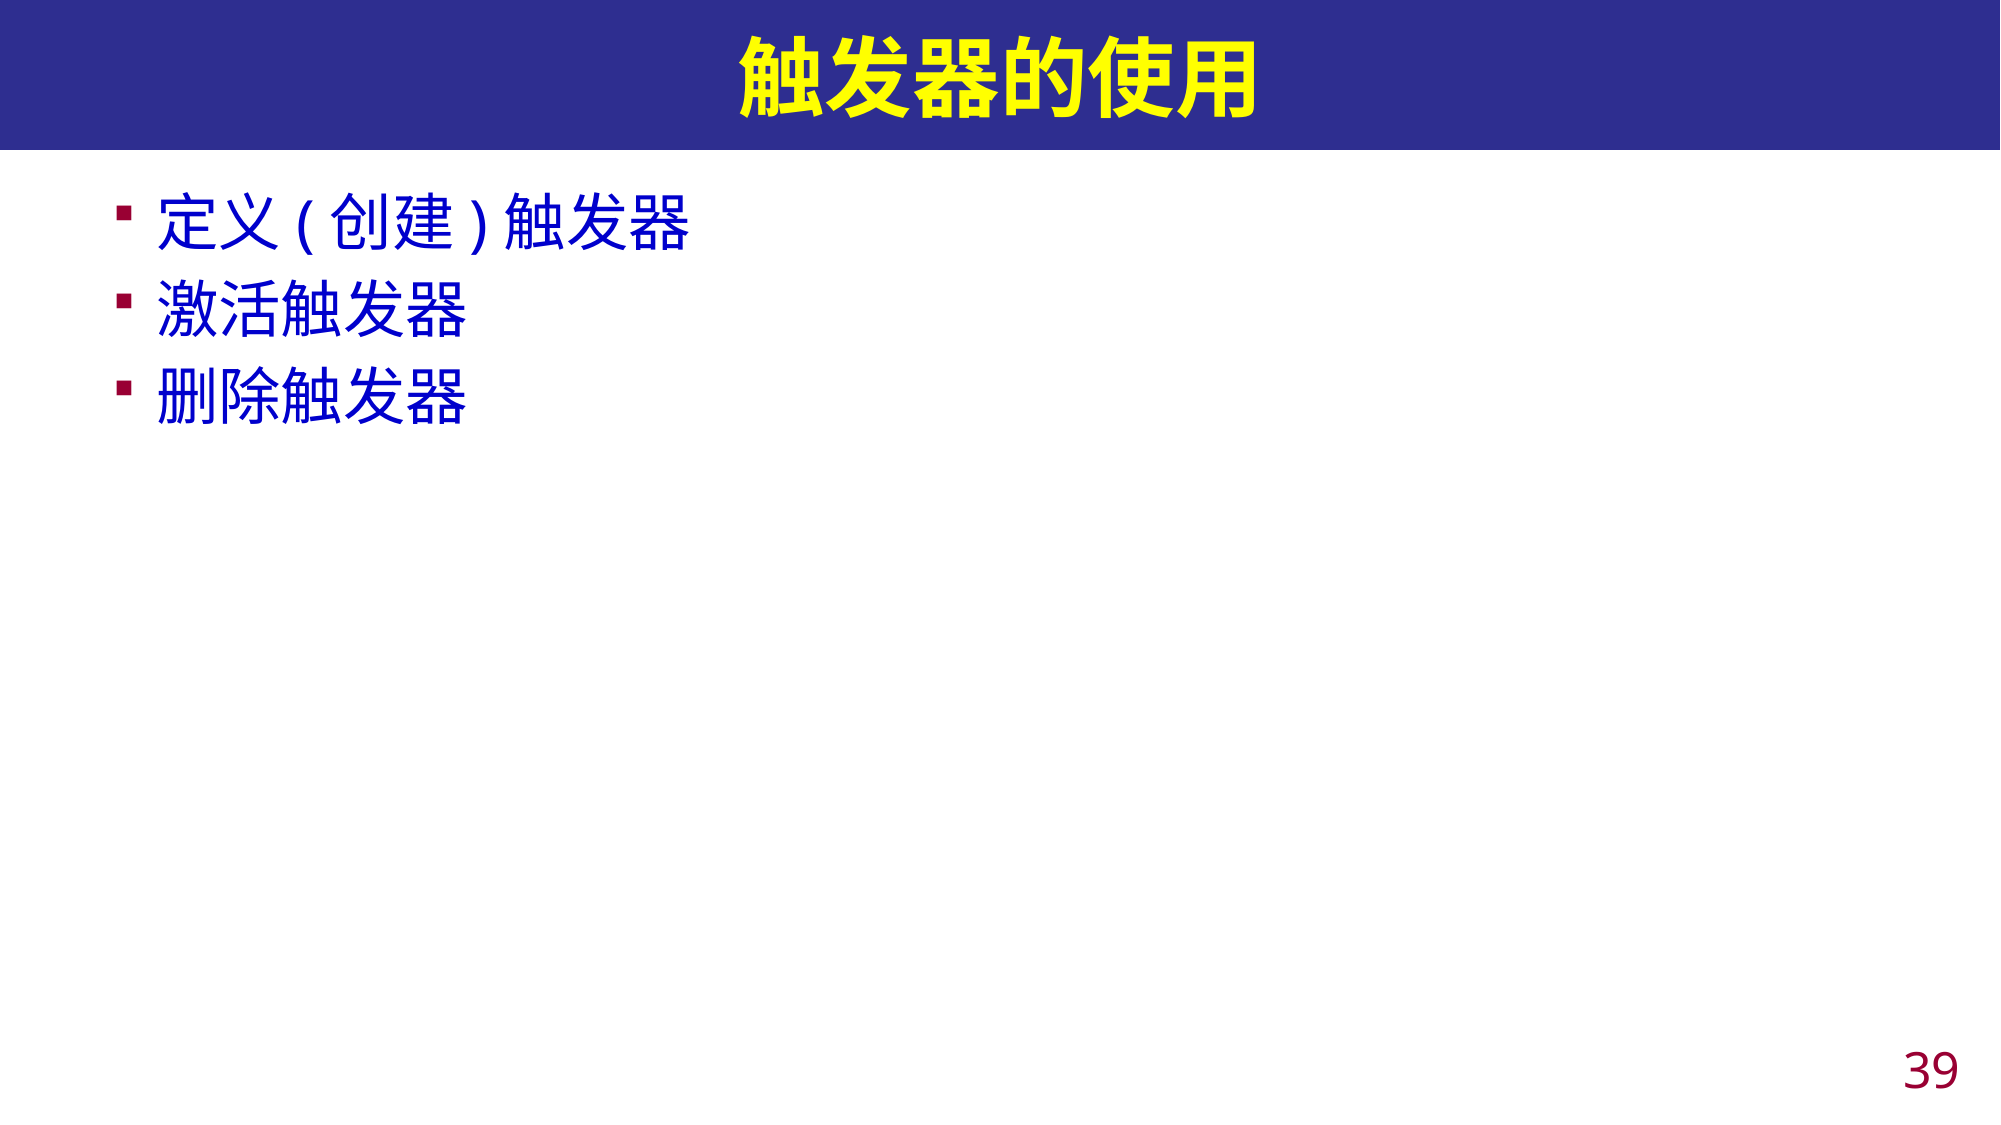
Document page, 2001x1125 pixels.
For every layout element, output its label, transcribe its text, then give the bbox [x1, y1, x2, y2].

slide_number 38 [1550, 1048, 1975, 1096]
list 定义(创建)触发器 激活触发器 删除触发器 [97, 174, 1913, 1073]
title 触发器的使用 [0, 0, 2000, 150]
